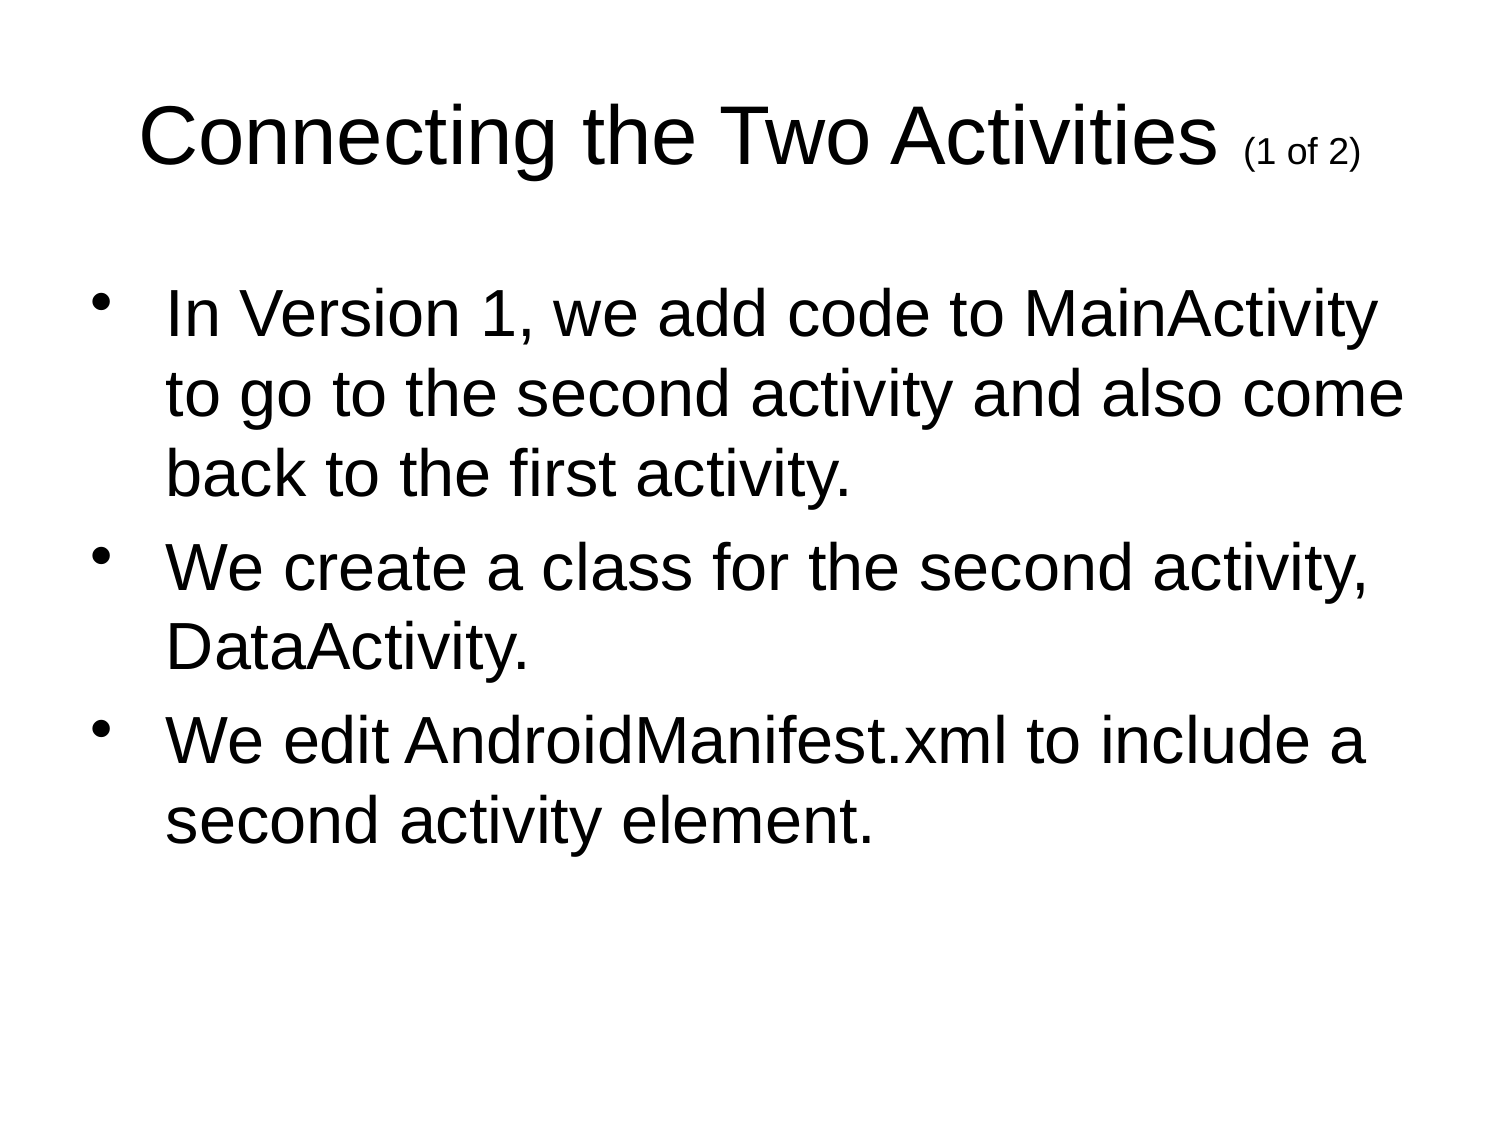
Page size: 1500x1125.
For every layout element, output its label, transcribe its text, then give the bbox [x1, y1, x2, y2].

title Connecting the Two Activities (1 of 2) [75, 37, 1425, 225]
list In Version 1, we add code to MainActivity to go to the second activity and also come back to the first activity. We create a class for the second activity, DataActivity. We edit AndroidManifest.xml to include a second activity element. [75, 262, 1425, 938]
